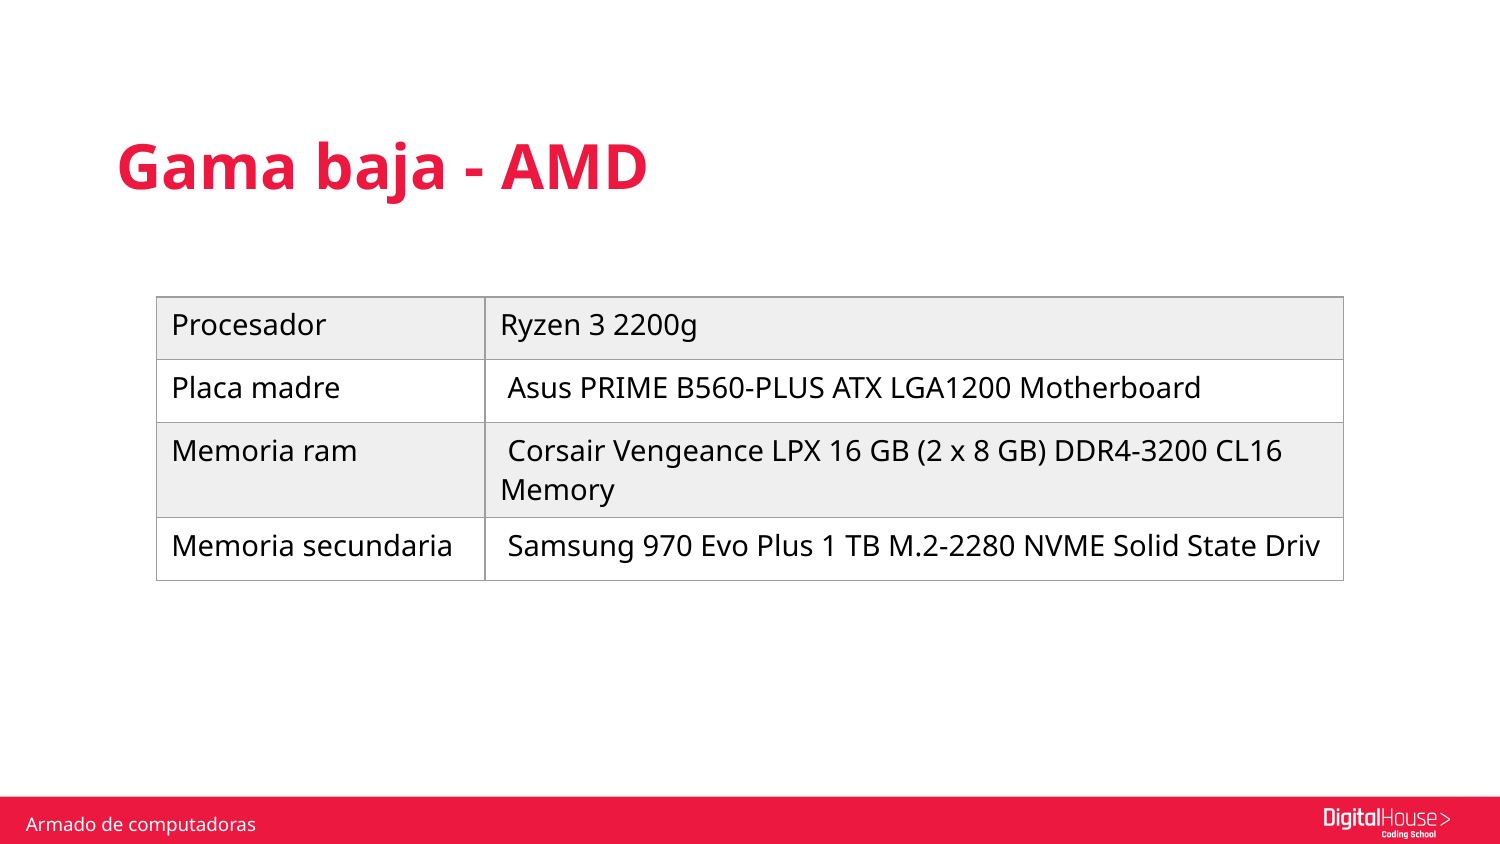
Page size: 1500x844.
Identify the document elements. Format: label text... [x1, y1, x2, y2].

text_box Gama baja - AMD [102, 99, 1363, 240]
table_cell Placa madre [157, 360, 484, 422]
table_cell Asus PRIME B560-PLUS ATX LGA1200 Motherboard [486, 360, 1343, 422]
table_cell Corsair Vengeance LPX 16 GB (2 x 8 GB) DDR4-3200 CL16 Memory [486, 423, 1343, 517]
table_header Procesador [157, 298, 484, 359]
text_box [132, 251, 726, 746]
table_header Ryzen 3 2200g [486, 298, 1343, 359]
table_cell Memoria ram [157, 423, 484, 517]
picture [1324, 808, 1450, 839]
table_cell Memoria secundaria [157, 518, 484, 580]
table_cell Samsung 970 Evo Plus 1 TB M.2-2280 NVME Solid State Driv [486, 518, 1343, 580]
